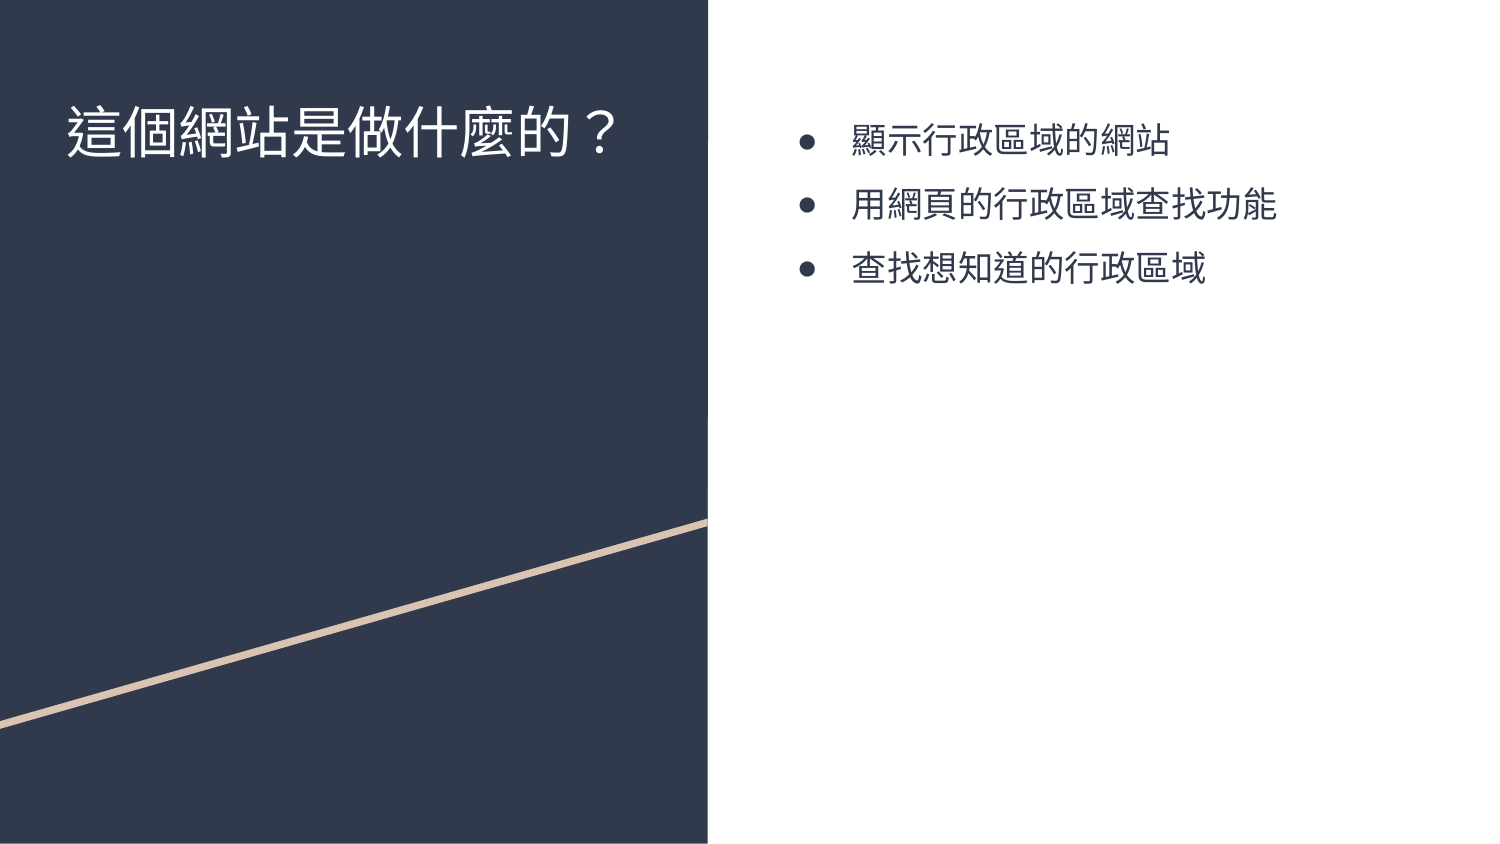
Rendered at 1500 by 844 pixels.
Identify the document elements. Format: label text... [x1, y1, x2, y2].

list 顯示行政區域的網站 用網頁的行政區域查找功能 查找想知道的行政區域 [761, 82, 1446, 755]
title 這個網站是做什麼的？ [51, 82, 660, 494]
